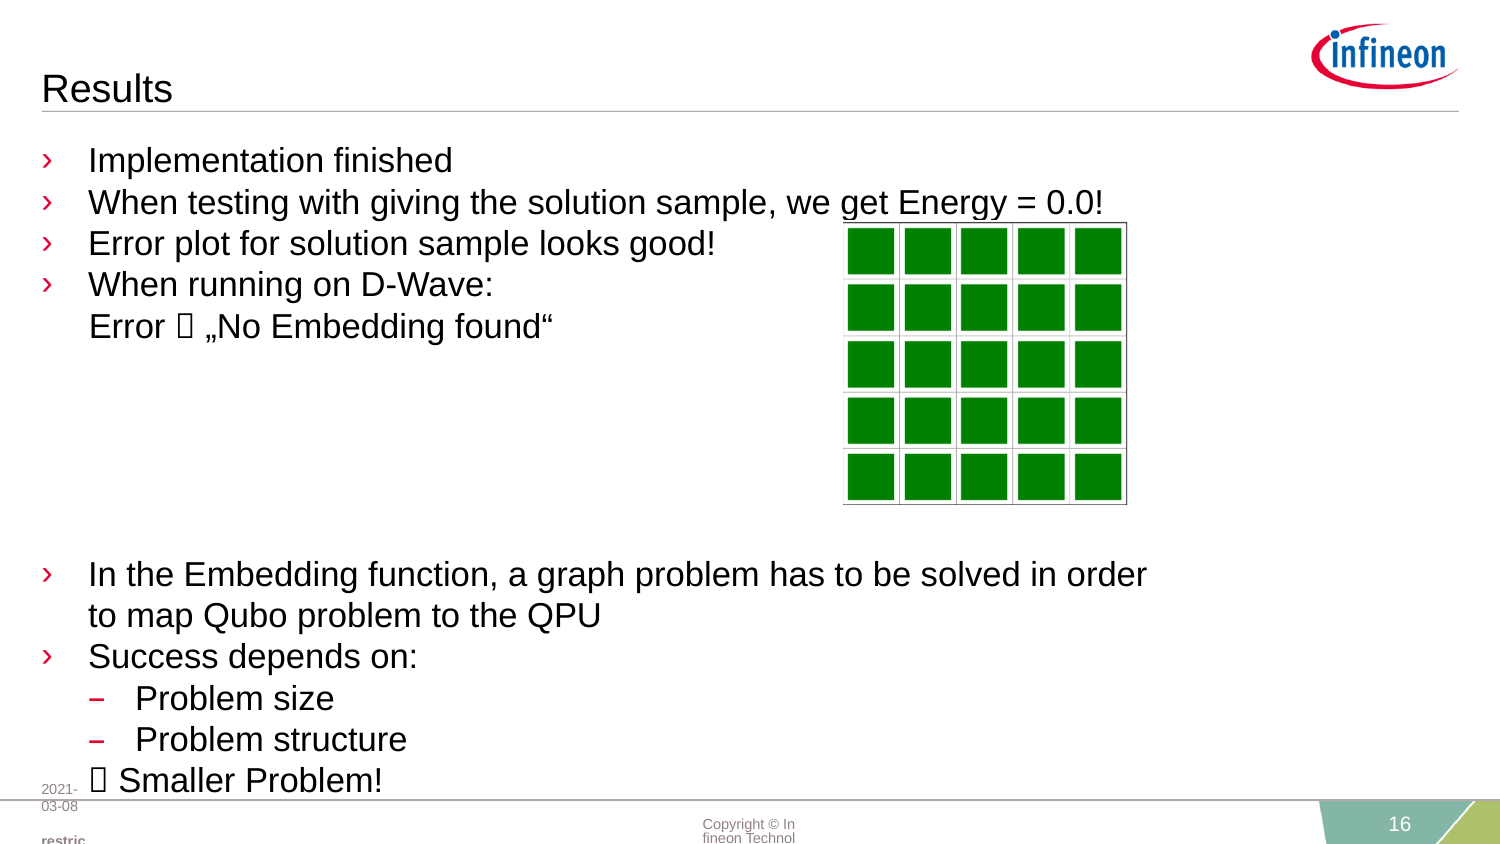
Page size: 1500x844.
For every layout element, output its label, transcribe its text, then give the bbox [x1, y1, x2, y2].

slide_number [41, 805, 89, 843]
slide_number 16 [1364, 804, 1412, 843]
picture [843, 220, 1128, 506]
footer Copyright © Infineon Technologies AG 2021. All rights reserved. [702, 805, 798, 843]
picture [0, 0, 1500, 112]
title Results [41, 23, 1227, 112]
picture [0, 799, 1500, 844]
list Implementation finished When testing with giving the solution sample, we get Energy = 0.0! Error plot for solution sample looks good! When running on D-Wave: Error  „No Embedding found“ In the Embedding function, a graph problem has to be solved in order to map Qubo problem to the QPU Success depends on: Problem size Problem structure  Smaller Problem! [41, 138, 1176, 805]
